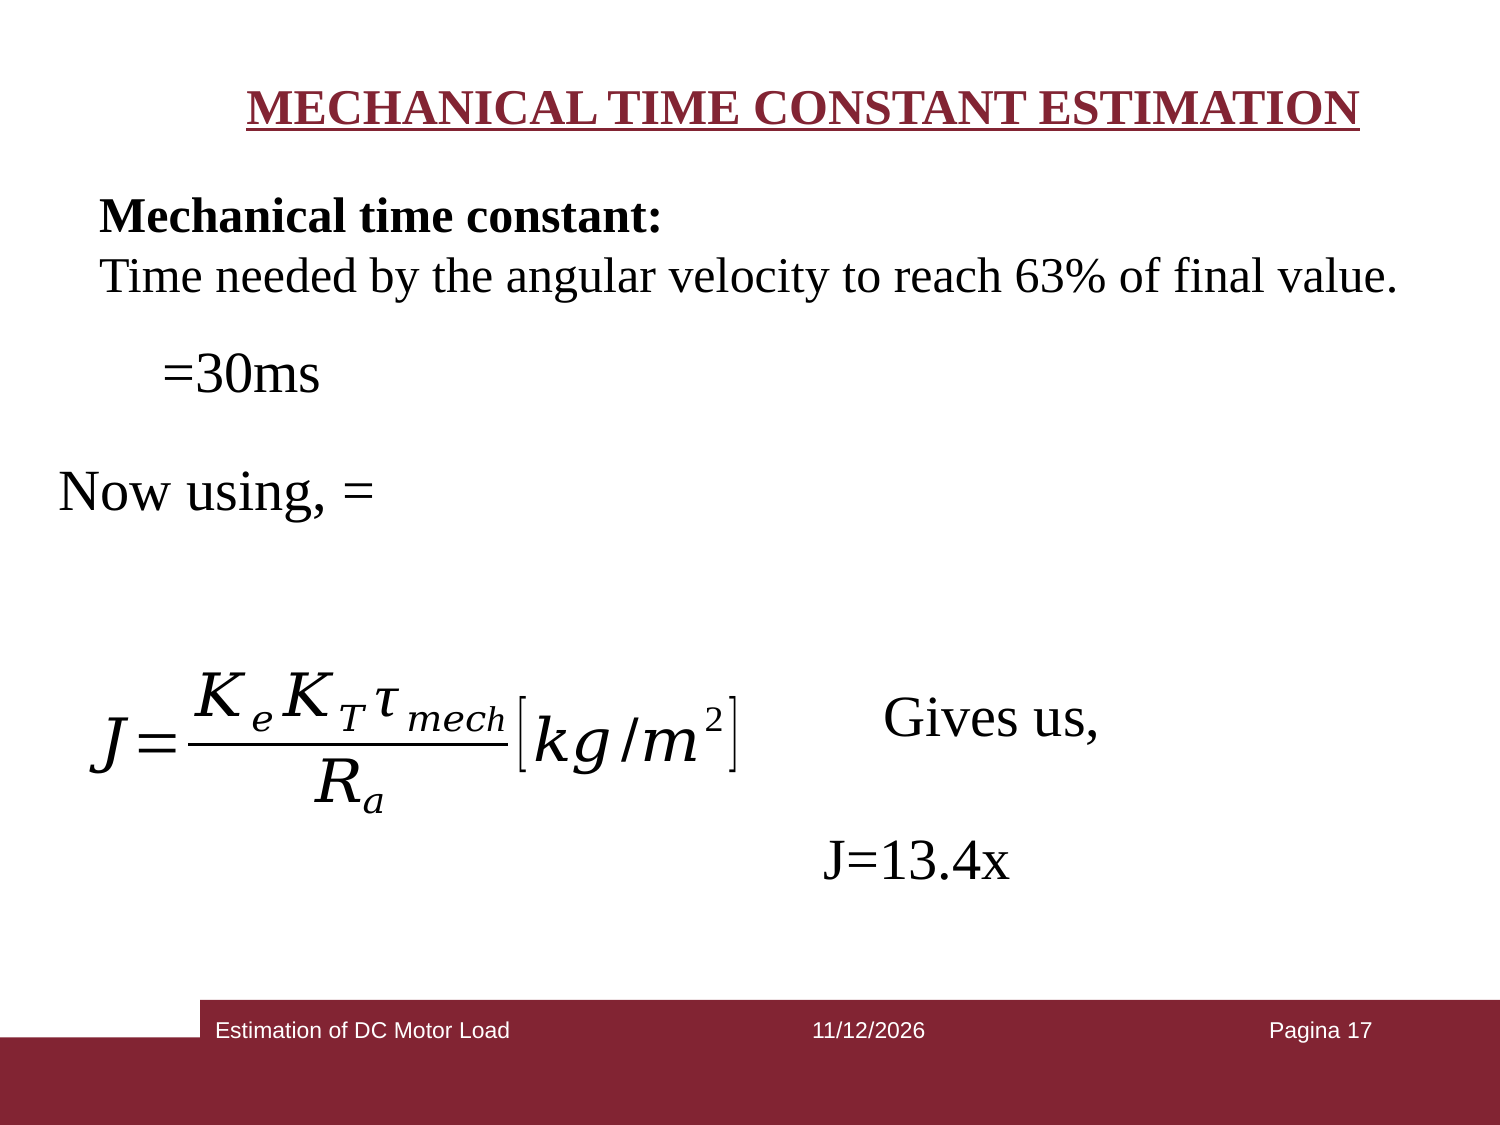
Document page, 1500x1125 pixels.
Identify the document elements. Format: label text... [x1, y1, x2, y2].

text_box Gives us, [868, 671, 1200, 756]
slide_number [712, 1008, 1025, 1084]
footer Estimation of DC Motor Load [200, 1008, 675, 1084]
title MECHANICAL TIME CONSTANT ESTIMATION [183, 67, 1424, 163]
text_box Mechanical time constant: Time needed by the angular velocity to reach 63% of final value. [84, 175, 1431, 310]
slide_number Pagina 17 [1074, 1008, 1388, 1084]
